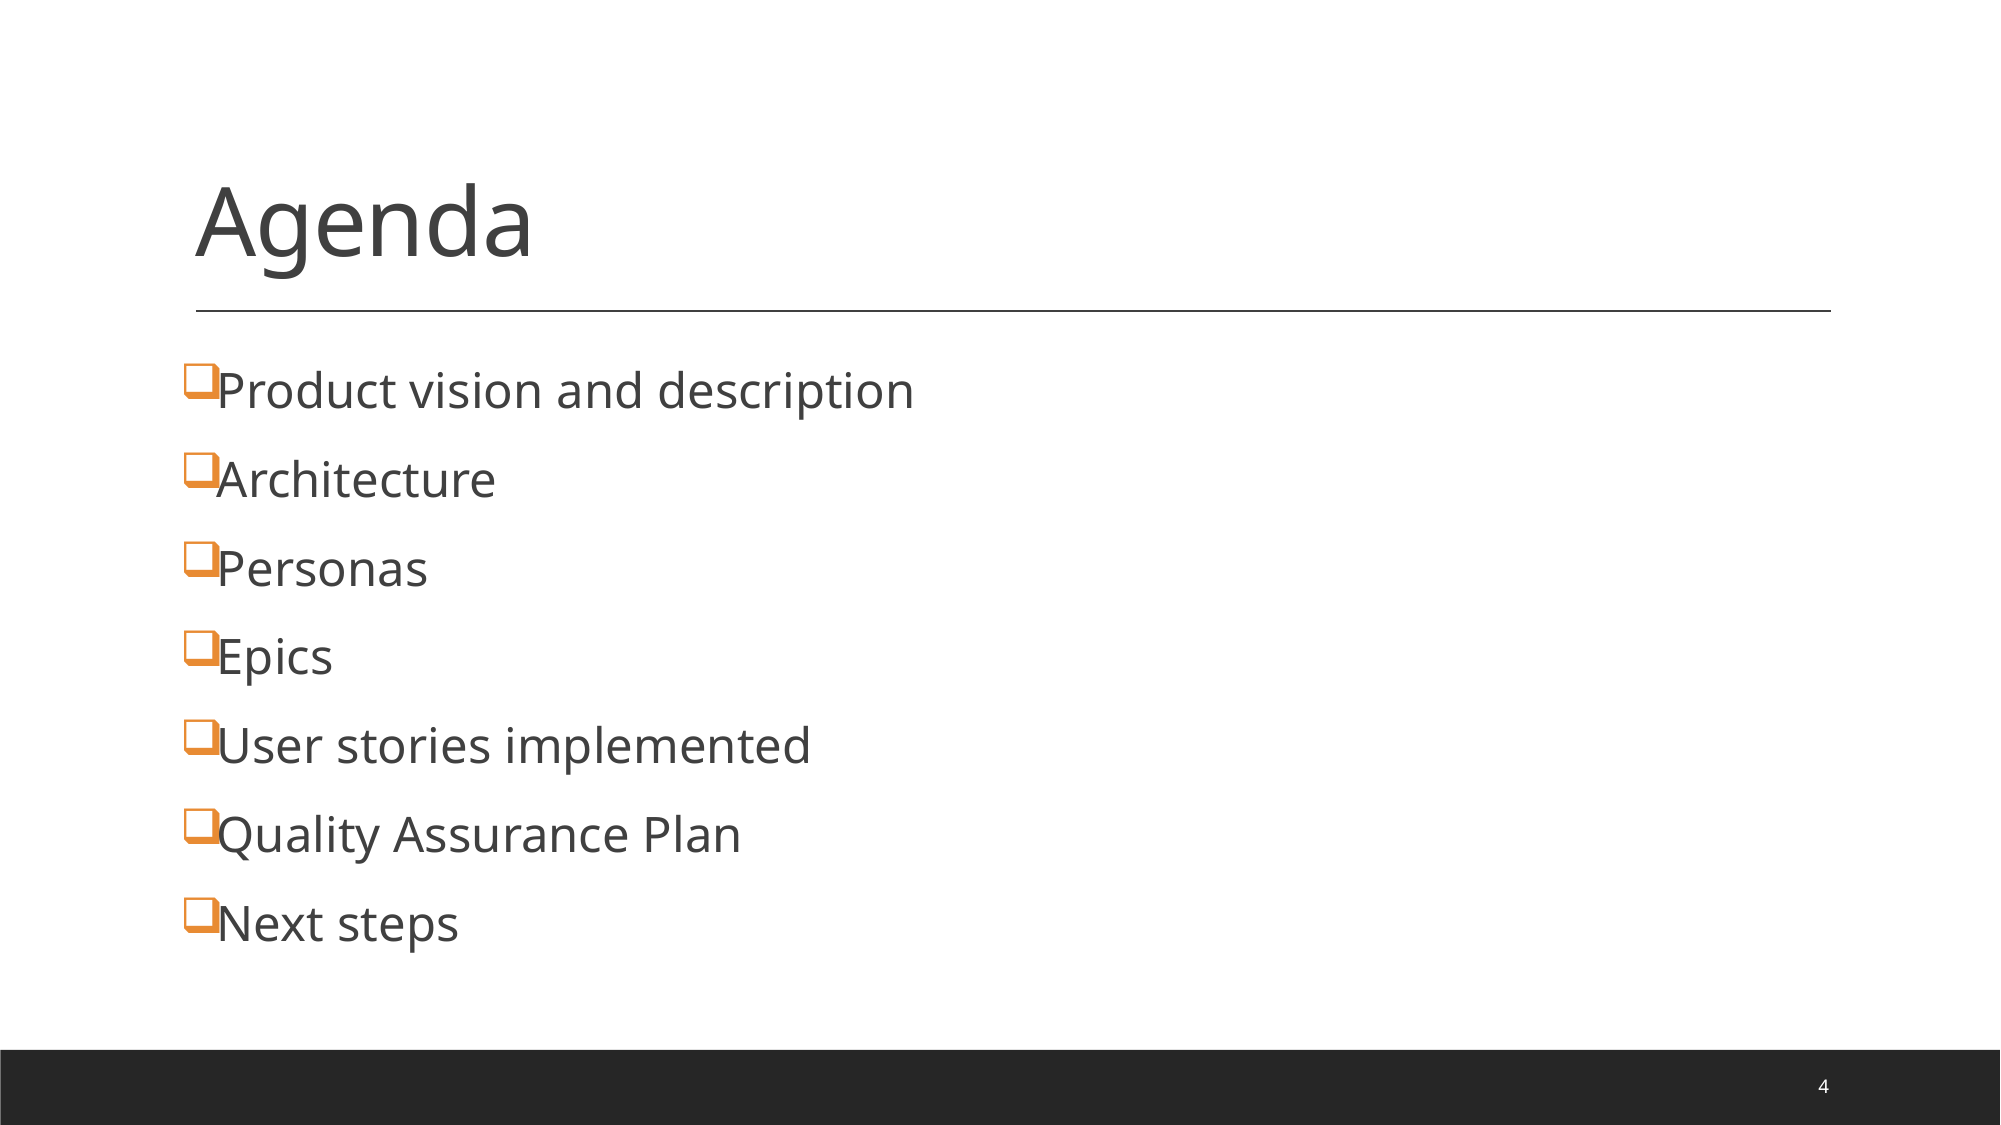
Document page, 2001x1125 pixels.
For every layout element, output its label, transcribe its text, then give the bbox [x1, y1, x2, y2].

slide_number 4 [1803, 1057, 1932, 1118]
title Agenda [180, 47, 1830, 285]
list Product vision and description Architecture Personas Epics User stories implemented Quality Assurance Plan Next steps [180, 345, 1830, 963]
